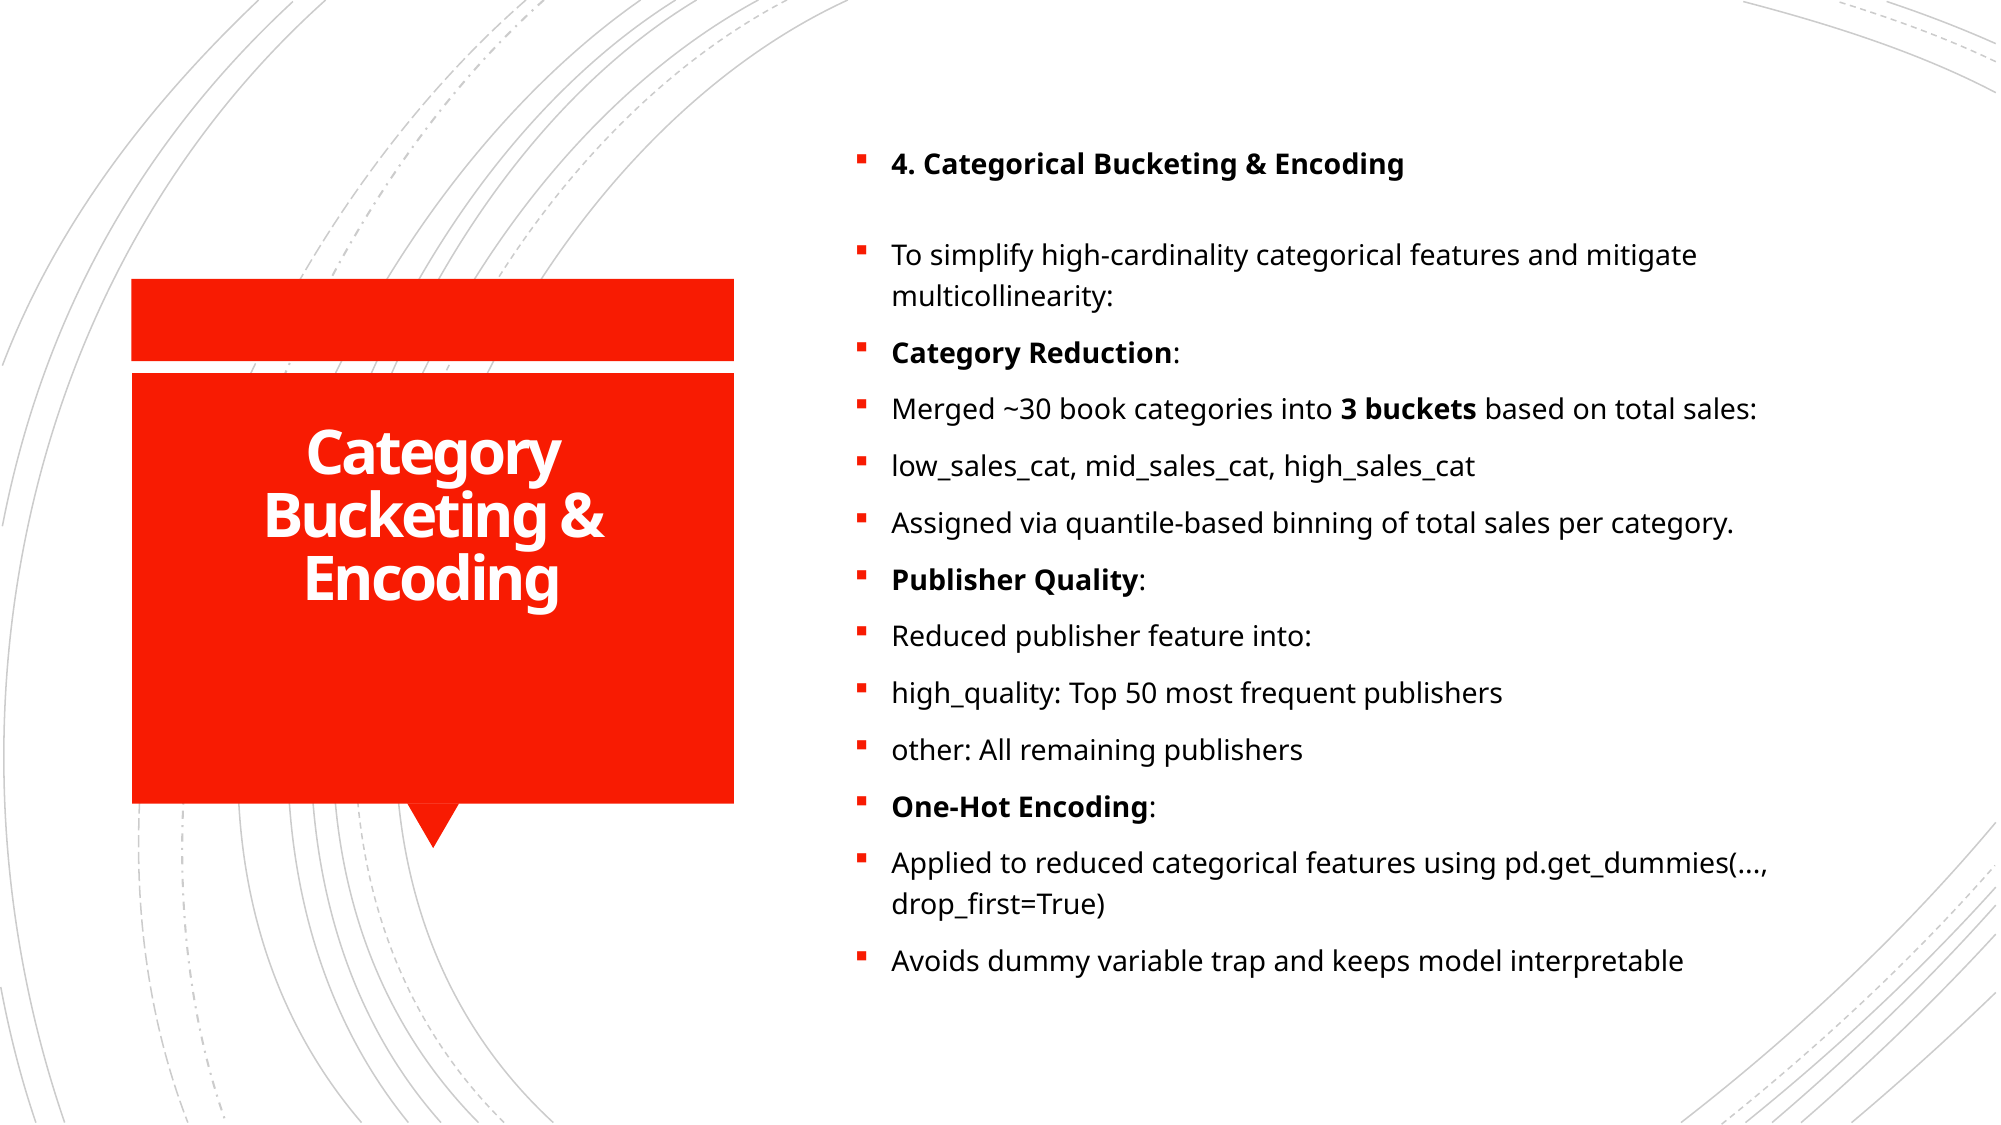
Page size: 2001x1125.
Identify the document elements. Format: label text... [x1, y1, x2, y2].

list 4. Categorical Bucketing & Encoding To simplify high-cardinality categorical features and mitigate multicollinearity: Category Reduction: Merged ~30 book categories into 3 buckets based on total sales: low_sales_cat, mid_sales_cat, high_sales_cat Assigned via quantile-based binning of total sales per category. Publisher Quality: Reduced publisher feature into: high_quality: Top 50 most frequent publishers other: All remaining publishers One-Hot Encoding: Applied to reduced categorical features using pd.get_dummies(..., drop_first=True) Avoids dummy variable trap and keeps model interpretable [839, 131, 1871, 993]
title Category Bucketing & Encoding [145, 385, 720, 789]
